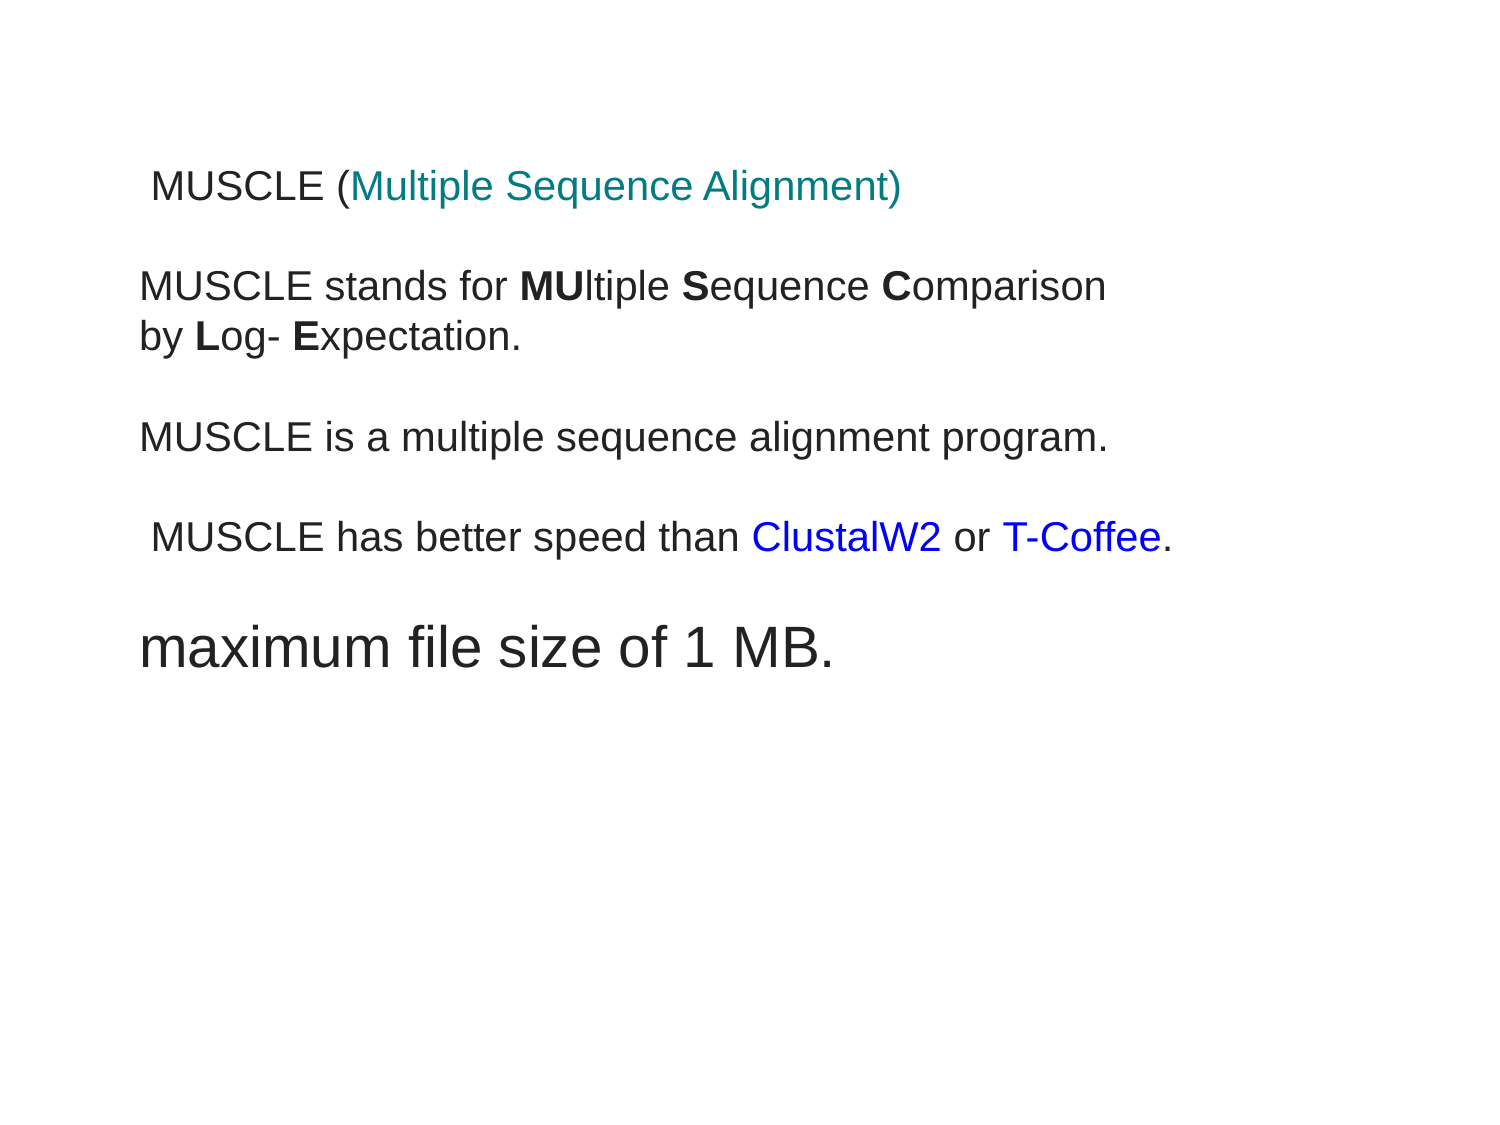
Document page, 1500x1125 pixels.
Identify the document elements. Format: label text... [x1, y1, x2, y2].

text_box MUSCLE (Multiple Sequence Alignment) MUSCLE stands for MUltiple Sequence Comparison by Log- Expectation. MUSCLE is a multiple sequence alignment program. MUSCLE has better speed than ClustalW2 or T-Coffee. maximum file size of 1 MB. [124, 151, 1484, 687]
